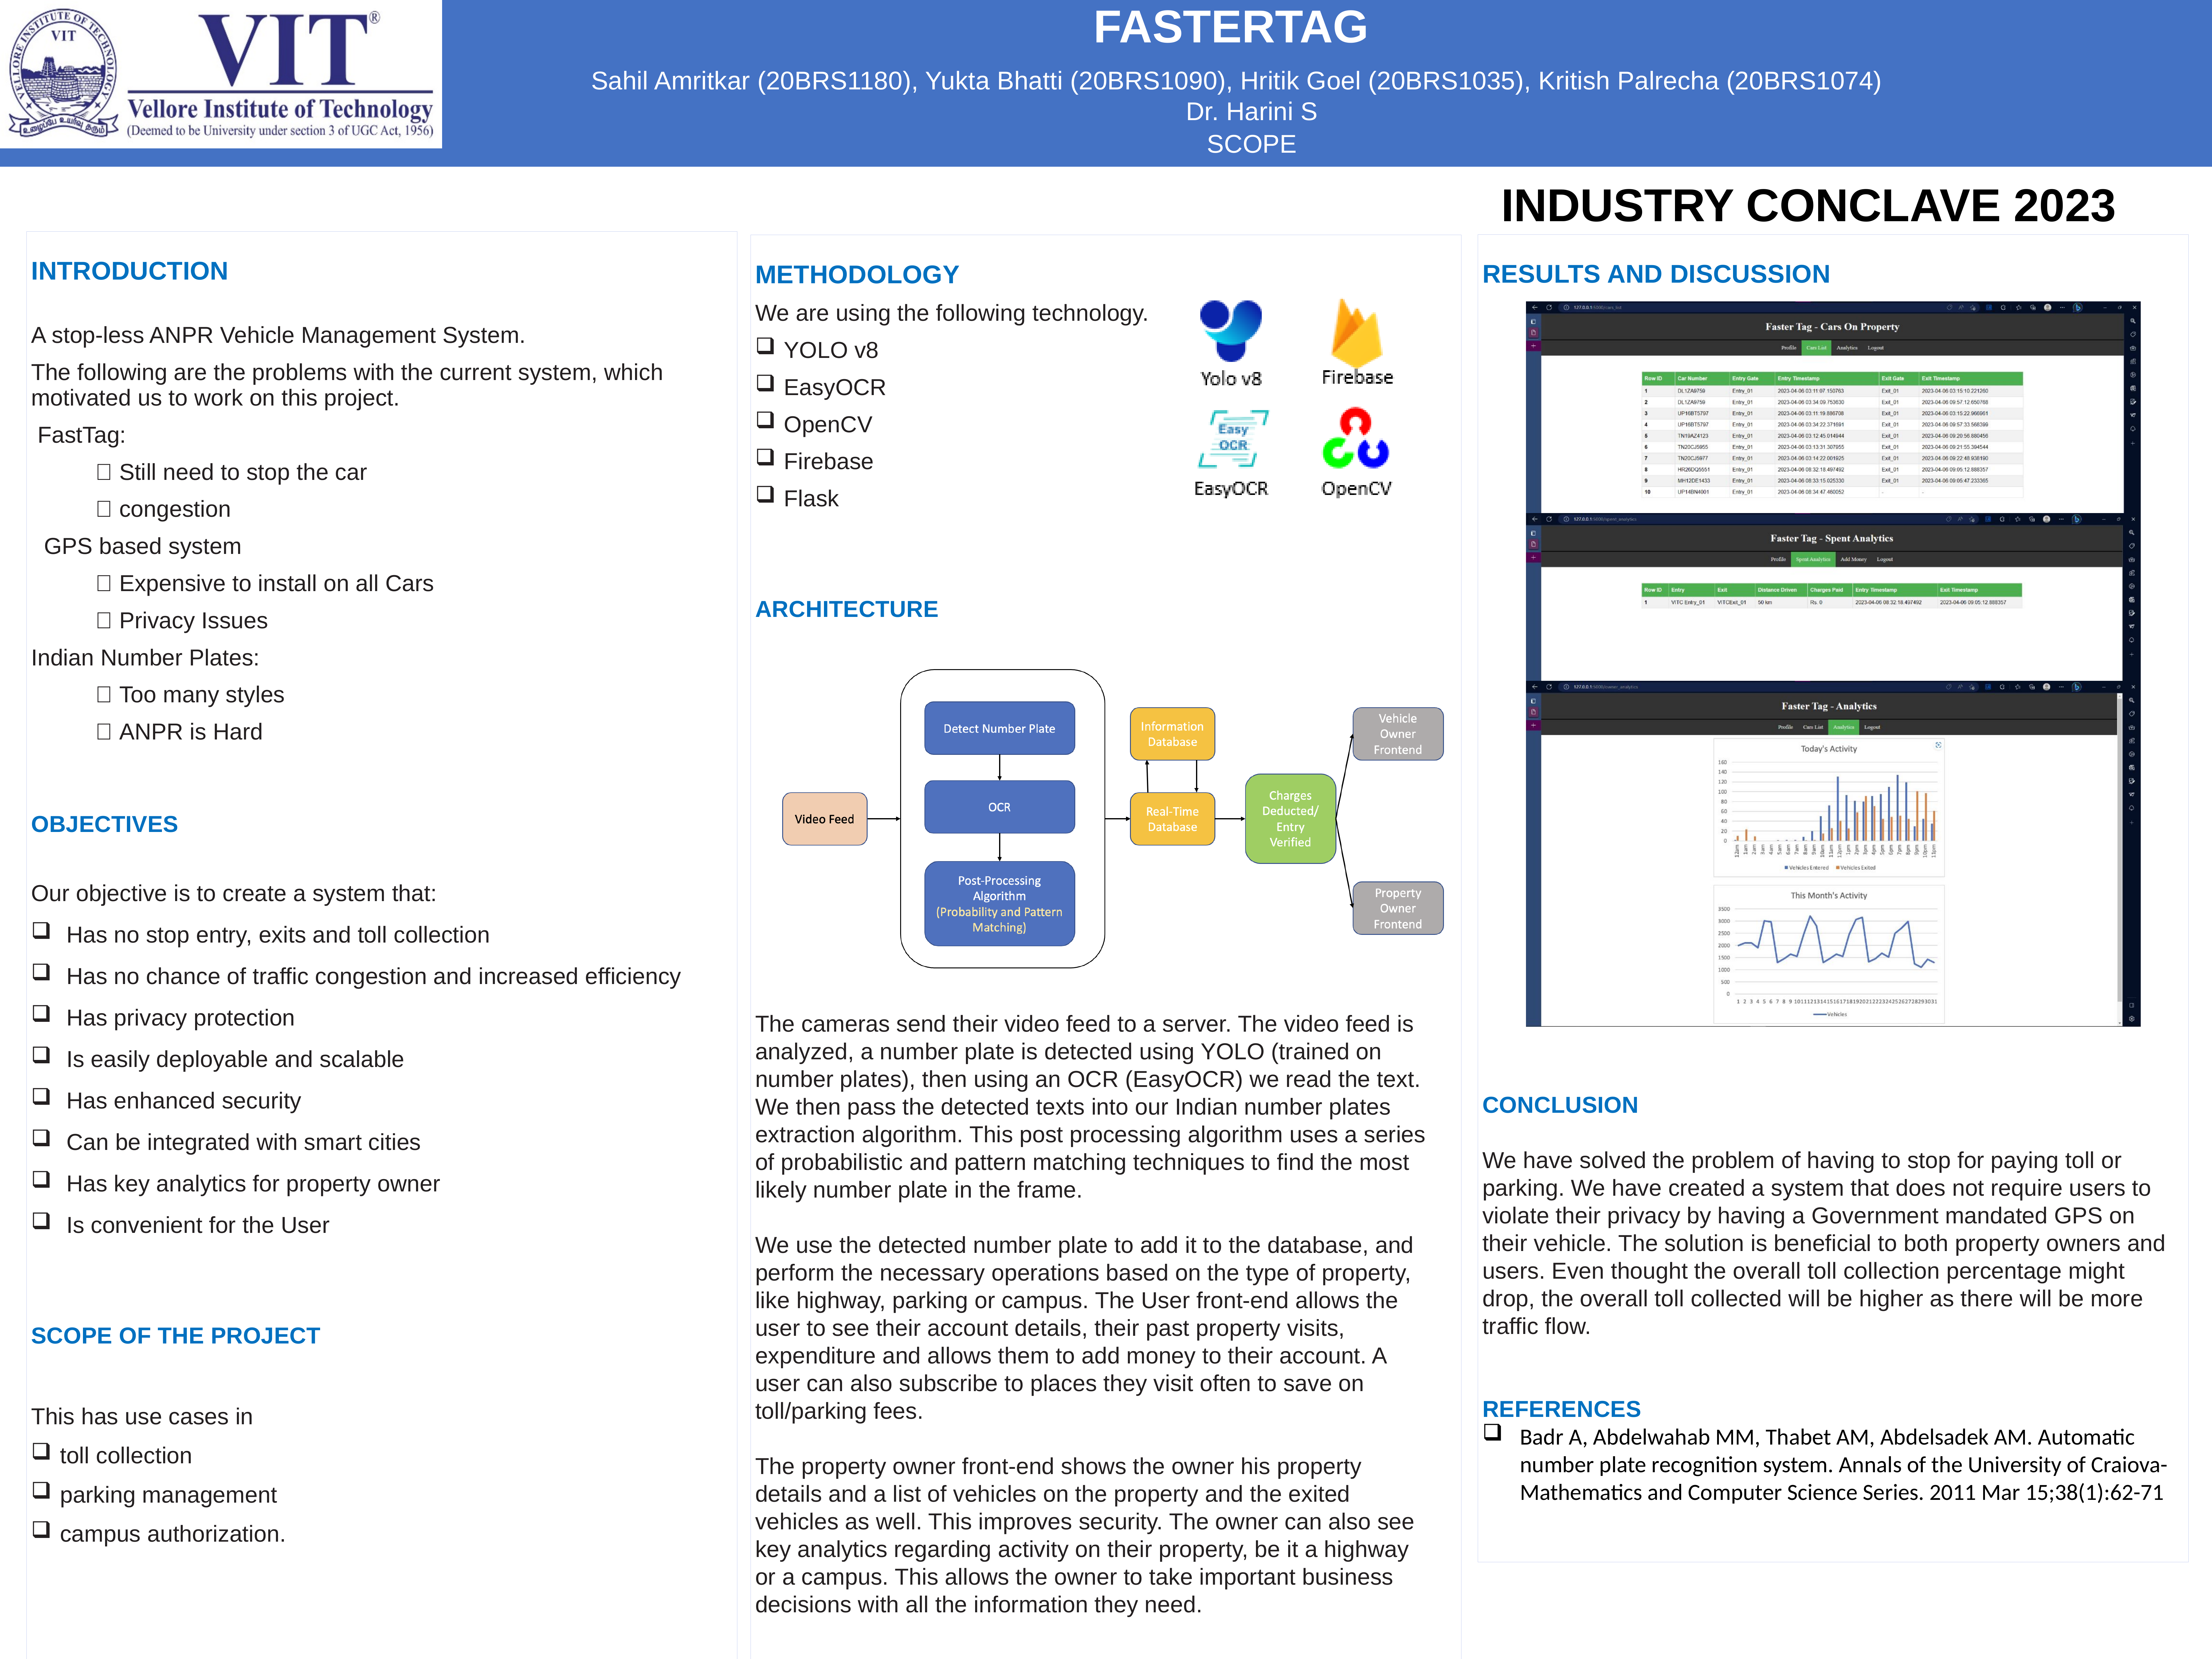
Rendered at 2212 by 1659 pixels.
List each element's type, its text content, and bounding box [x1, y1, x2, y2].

picture [773, 660, 1453, 978]
text_box [0, 0, 2212, 167]
text_box Dr. Harini S [803, 93, 1700, 125]
picture [0, 0, 442, 148]
text_box INDUSTRY CONCLAVE 2023 [1438, 180, 2178, 231]
picture [1526, 301, 2141, 1027]
text_box INTRODUCTION A stop-less ANPR Vehicle Management System. The following are the problems with the current system, which motivated us to work on this project. FastTag:  Still need to stop the car  congestion GPS based system  Expensive to install on all Cars  Privacy Issues Indian Number Plates:  Too many styles  ANPR is Hard Objectives Our objective is to create a system that: Has no stop entry, exits and toll collection Has no chance of traffic congestion and increased efficiency Has privacy protection Is easily deployable and scalable Has enhanced security Can be integrated with smart cities Has key analytics for property owner Is convenient for the User SCOPE of the project This has use cases in toll collection parking management campus authorization. [26, 231, 737, 1659]
text_box SCOPE [803, 126, 1700, 158]
text_box Results and discussion Conclusion We have solved the problem of having to stop for paying toll or parking. We have created a system that does not require users to violate their privacy by having a Government mandated GPS on their vehicle. The solution is beneficial to both property owners and users. Even thought the overall toll collection percentage might drop, the overall toll collected will be higher as there will be more traffic flow. References Badr A, Abdelwahab MM, Thabet AM, Abdelsadek AM. Automatic number plate recognition system. Annals of the University of Craiova-Mathematics and Computer Science Series. 2011 Mar 15;38(1):62-71 [1478, 234, 2189, 1562]
text_box Sahil Amritkar (20BRS1180), Yukta Bhatti (20BRS1090), Hritik Goel (20BRS1035), Kritish Palrecha (20BRS1074) [541, 62, 1933, 95]
text_box Fastertag [672, 2, 1802, 53]
text_box methodology We are using the following technology. YOLO v8 EasyOCR OpenCV Firebase Flask Architecture The cameras send their video feed to a server. The video feed is analyzed, a number plate is detected using YOLO (trained on number plates), then using an OCR (EasyOCR) we read the text. We then pass the detected texts into our Indian number plates extraction algorithm. This post processing algorithm uses a series of probabilistic and pattern matching techniques to find the most likely number plate in the frame. We use the detected number plate to add it to the database, and perform the necessary operations based on the type of property, like highway, parking or campus. The User front-end allows the user to see their account details, their past property visits, expenditure and allows them to add money to their account. A user can also subscribe to places they visit often to save on toll/parking fees. The property owner front-end shows the owner his property details and a list of vehicles on the property and the exited vehicles as well. This improves security. The owner can also see key analytics regarding activity on their property, be it a highway or a campus. This allows the owner to take important business decisions with all the information they need. [751, 235, 1461, 1659]
picture [1167, 289, 1428, 513]
